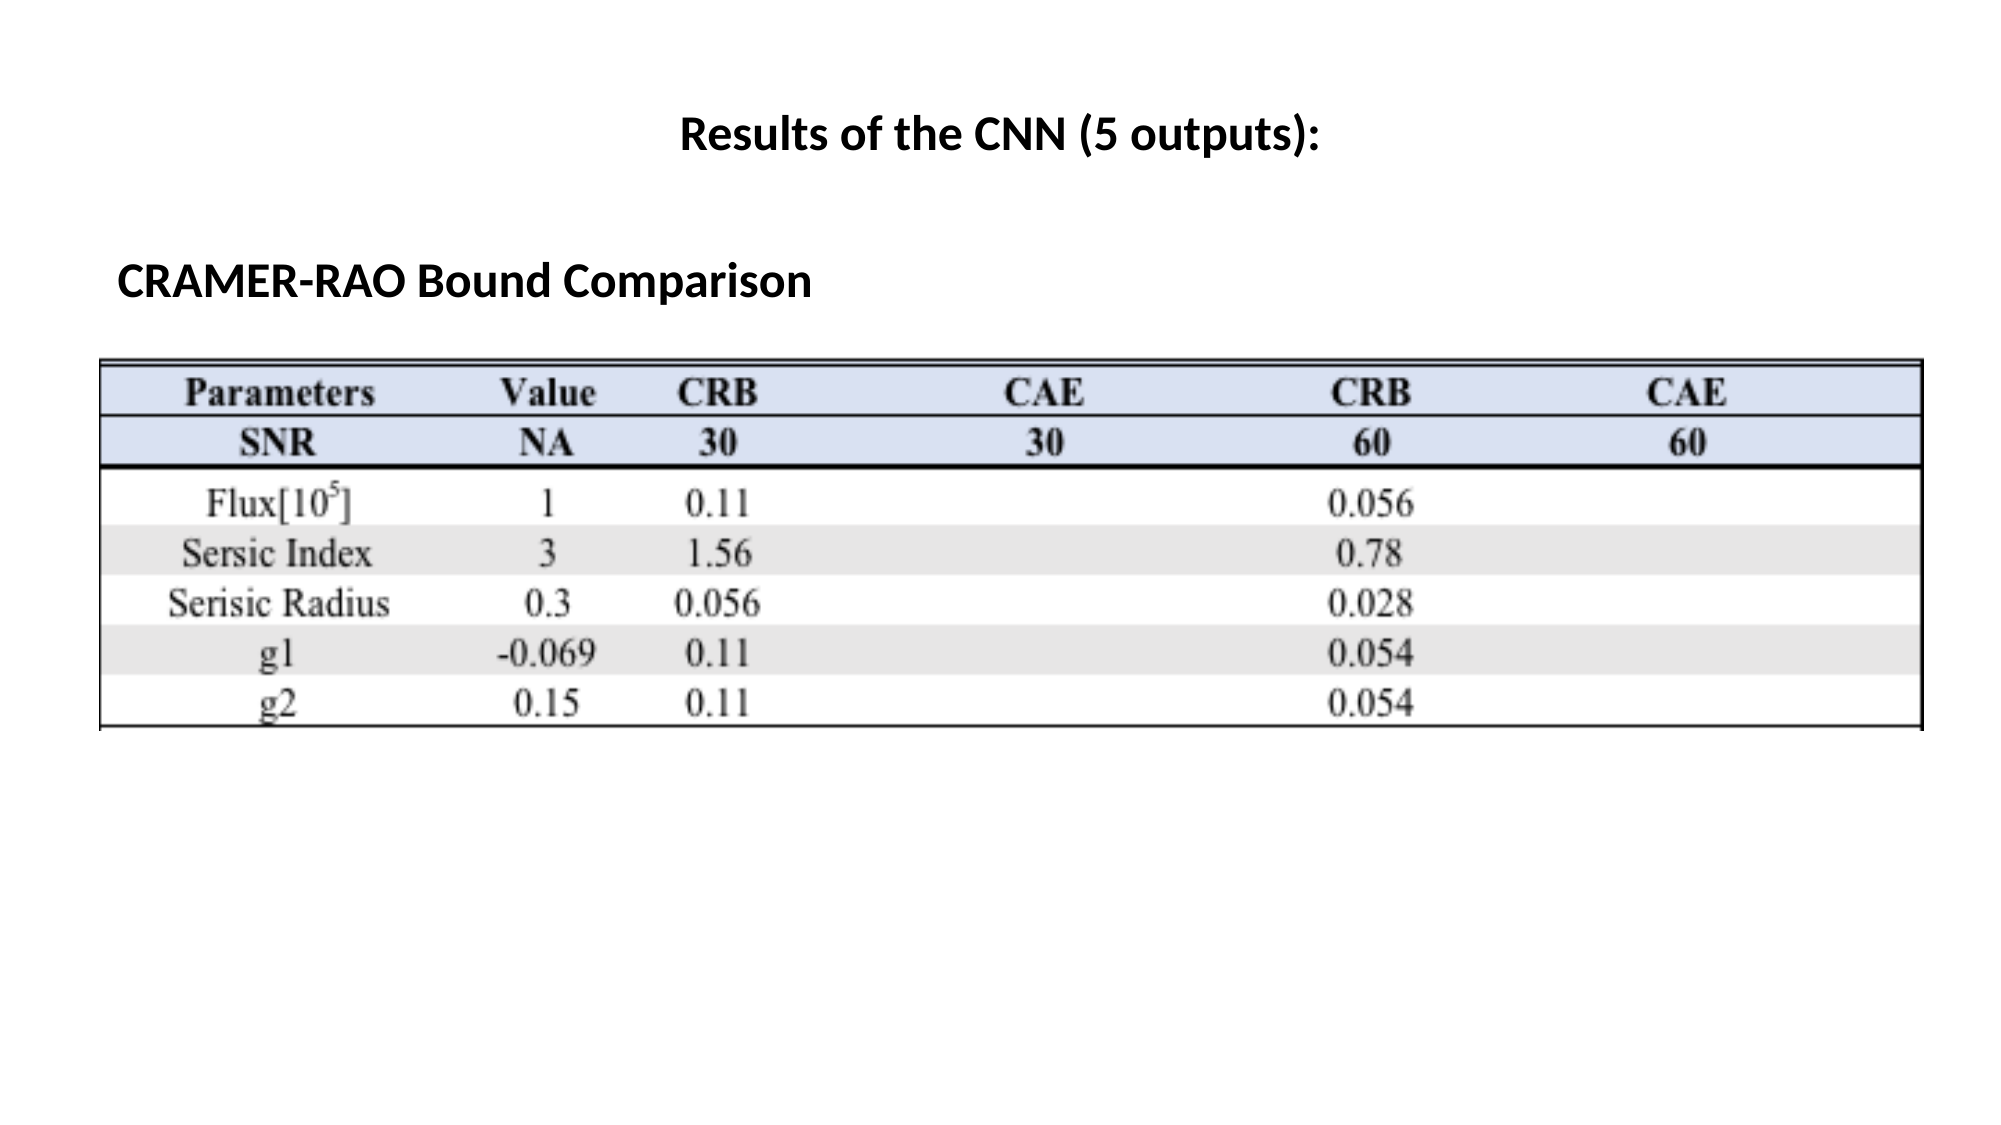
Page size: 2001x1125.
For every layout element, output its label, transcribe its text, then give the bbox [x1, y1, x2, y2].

text_box Results of the CNN (5 outputs): [664, 92, 1337, 168]
text_box CRAMER-RAO Bound Comparison [102, 239, 828, 315]
picture [99, 315, 1924, 731]
